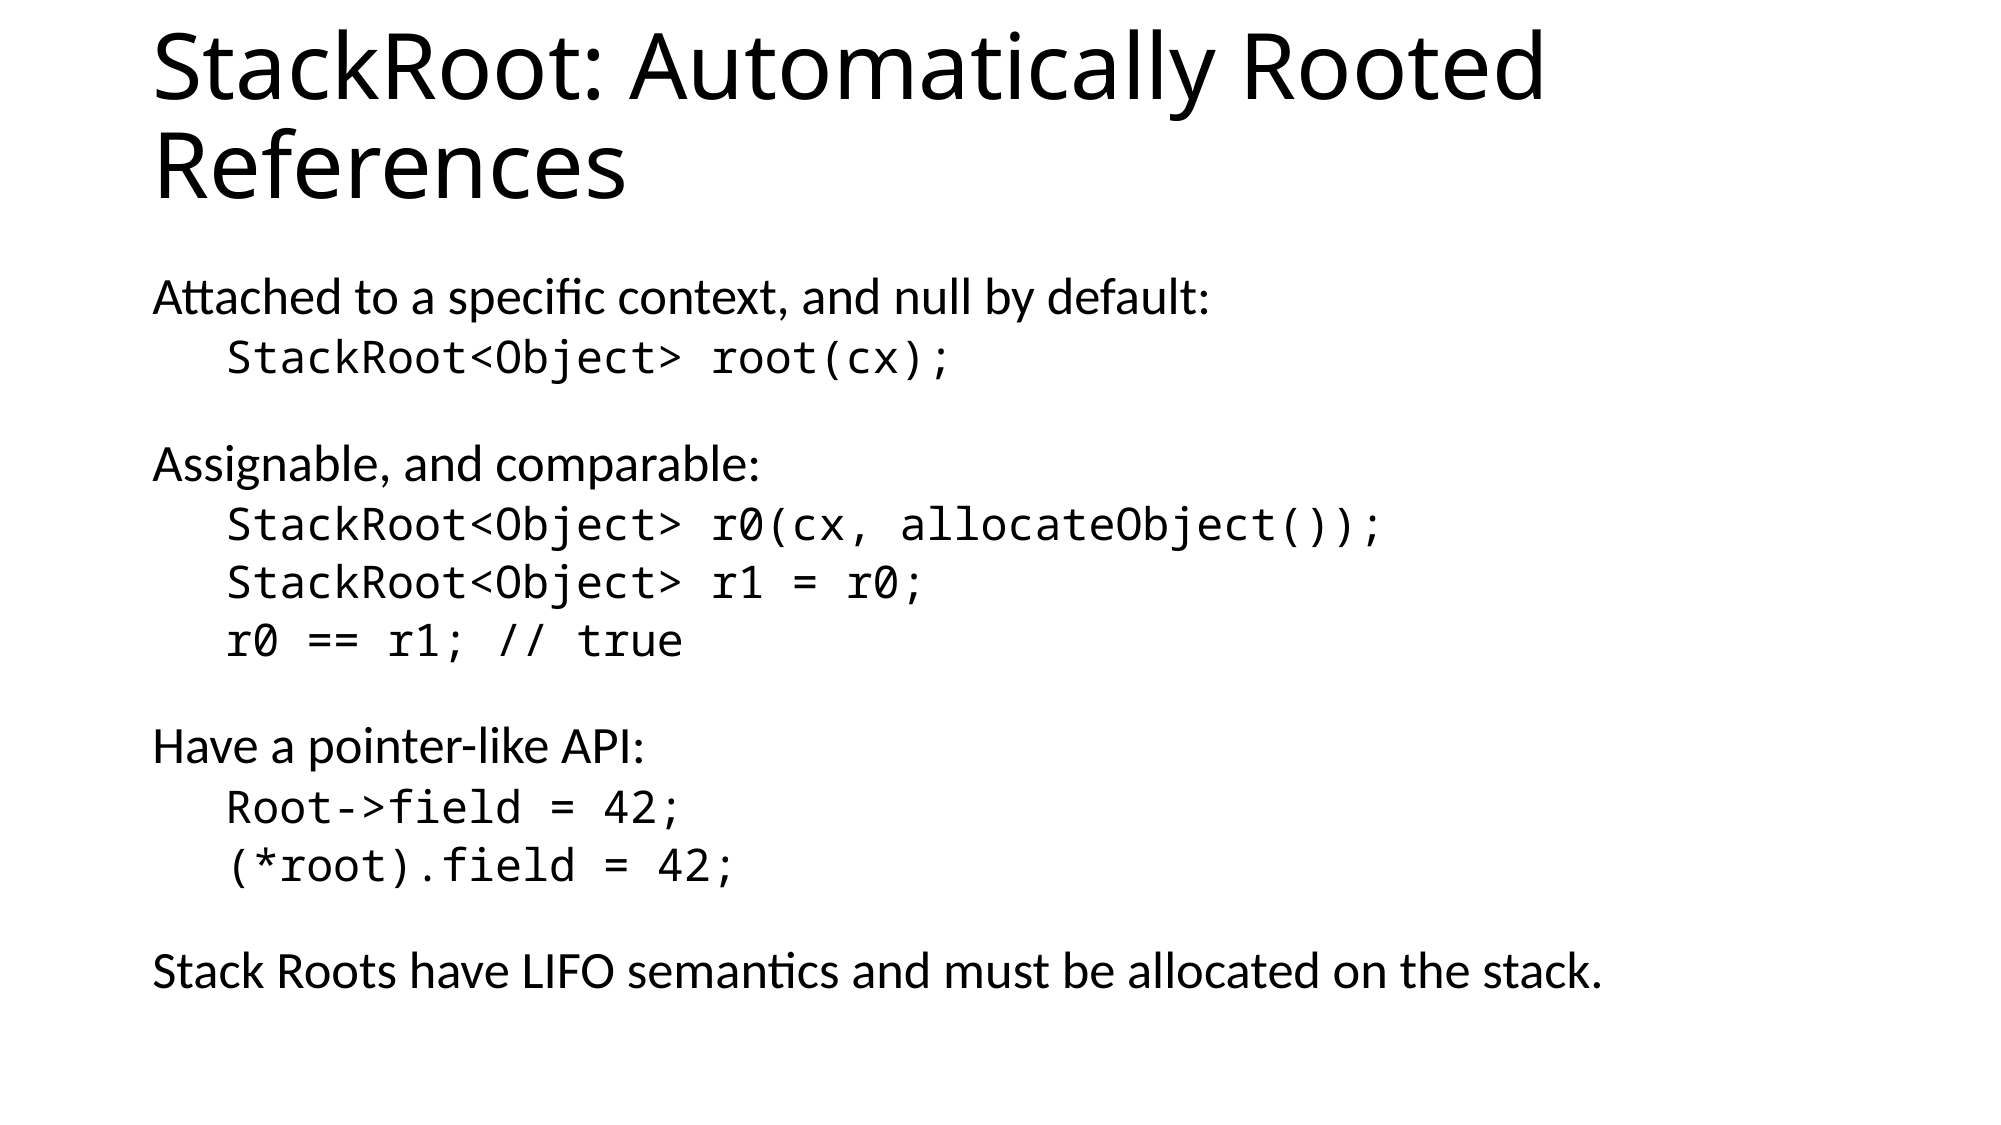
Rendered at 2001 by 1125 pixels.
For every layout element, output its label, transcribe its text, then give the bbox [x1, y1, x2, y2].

title StackRoot: Automatically Rooted References [137, 59, 1863, 179]
list Attached to a specific context, and null by default: StackRoot<Object> root(cx); Assignable, and comparable: StackRoot<Object> r0(cx, allocateObject()); StackRoot<Object> r1 = r0; r0 == r1; // true Have a pointer-like API: Root->field = 42; (*root).field = 42; Stack Roots have LIFO semantics and must be allocated on the stack. [137, 261, 1863, 1014]
